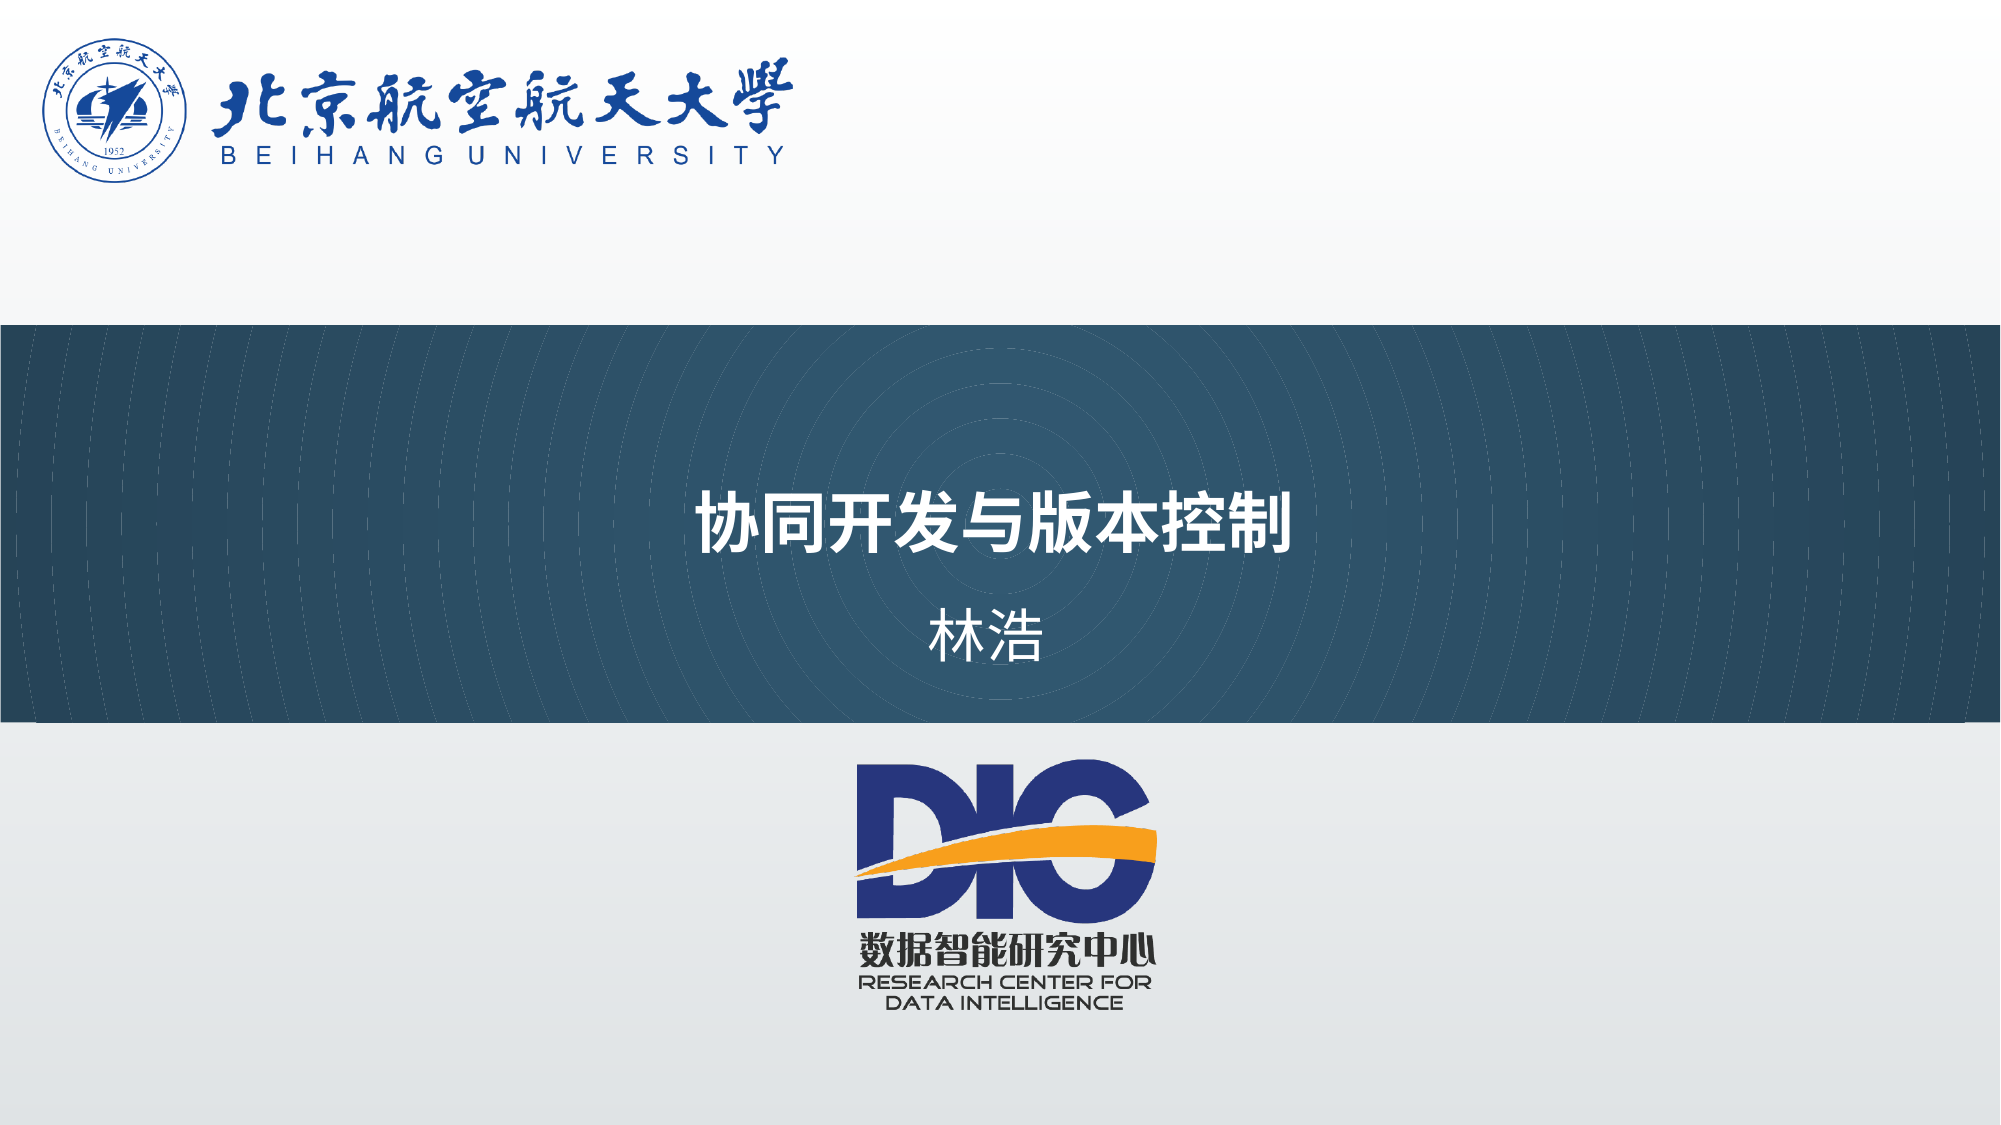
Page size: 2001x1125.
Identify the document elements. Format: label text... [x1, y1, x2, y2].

title 协同开发与版本控制 [244, 336, 1745, 570]
picture [42, 38, 793, 183]
picture [723, 746, 1278, 1047]
subtitle 林浩 [236, 600, 1737, 746]
